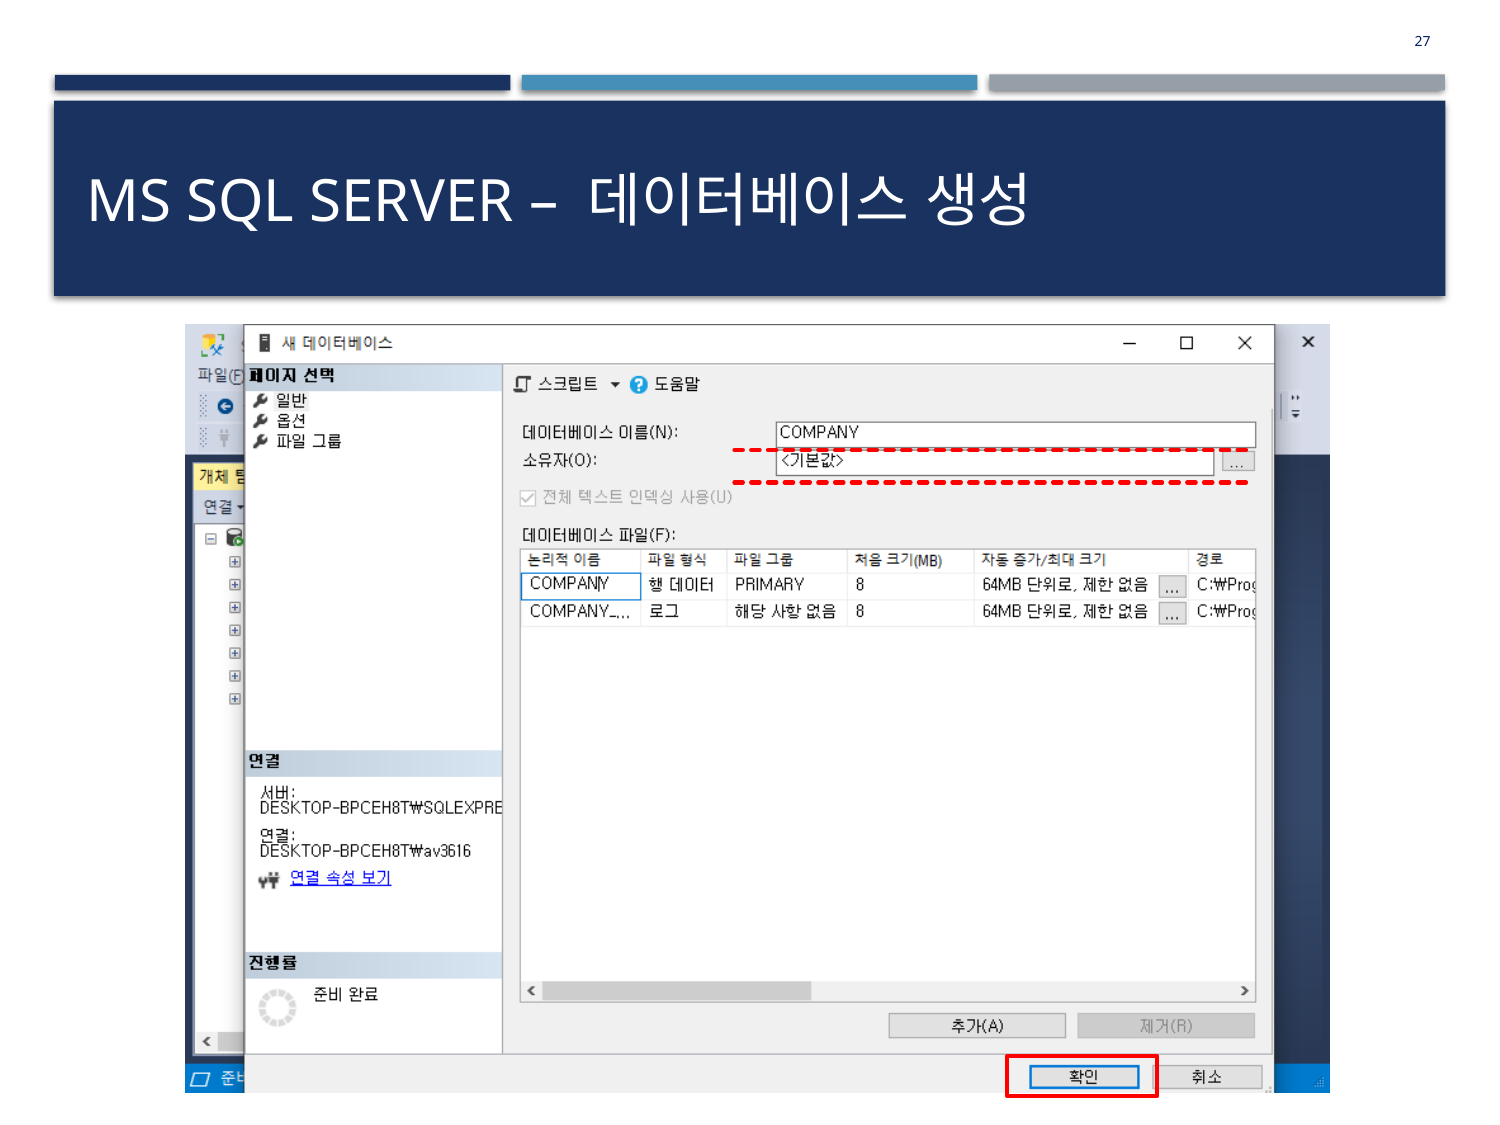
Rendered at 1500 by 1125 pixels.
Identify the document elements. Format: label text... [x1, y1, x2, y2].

slide_number 27 [1316, 12, 1446, 73]
title MS SQL server – 데이터베이스 생성 [71, 115, 1429, 282]
picture [185, 323, 1331, 1093]
